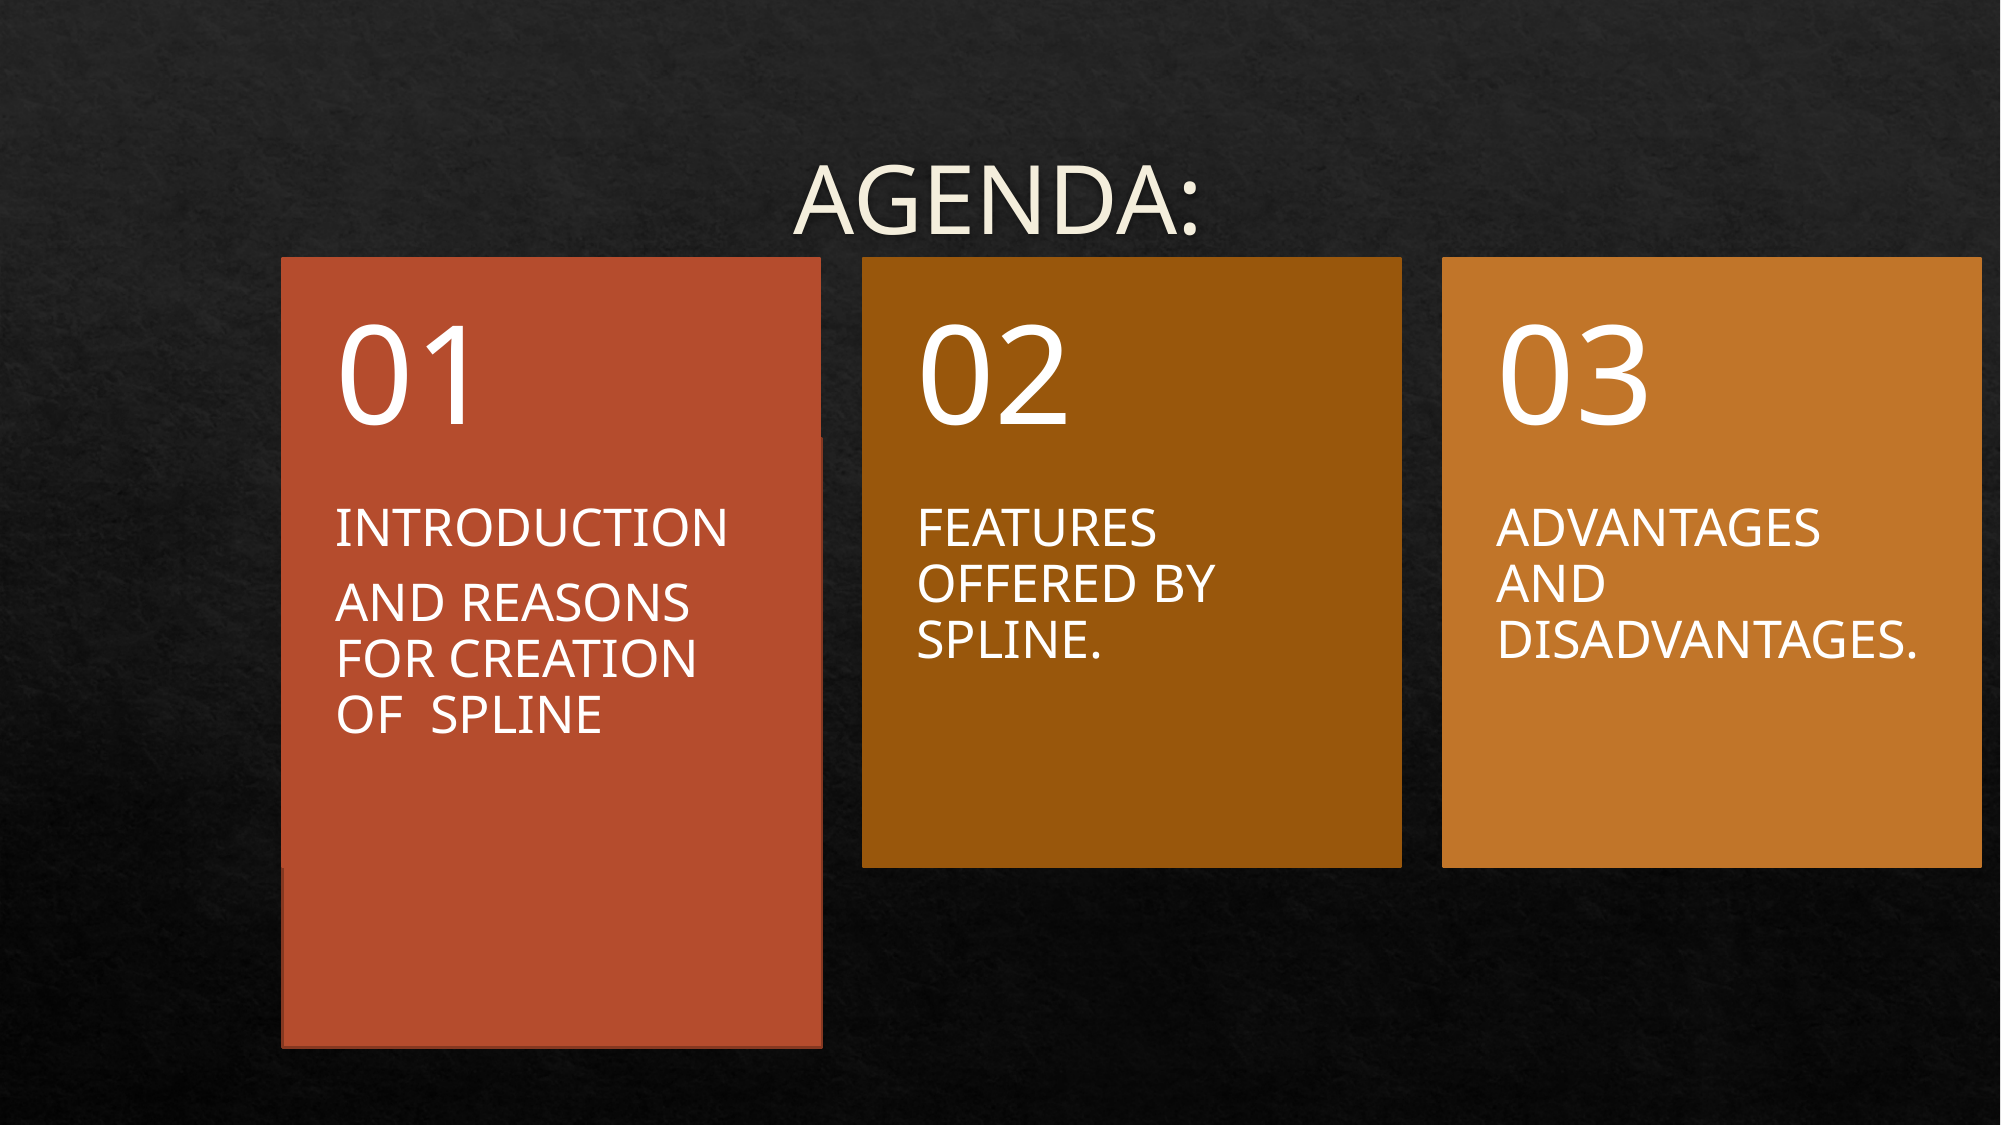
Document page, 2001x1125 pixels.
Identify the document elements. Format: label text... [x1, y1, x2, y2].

text_box [281, 880, 823, 1049]
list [282, 257, 1982, 868]
title AGENDA: [149, 99, 1849, 307]
